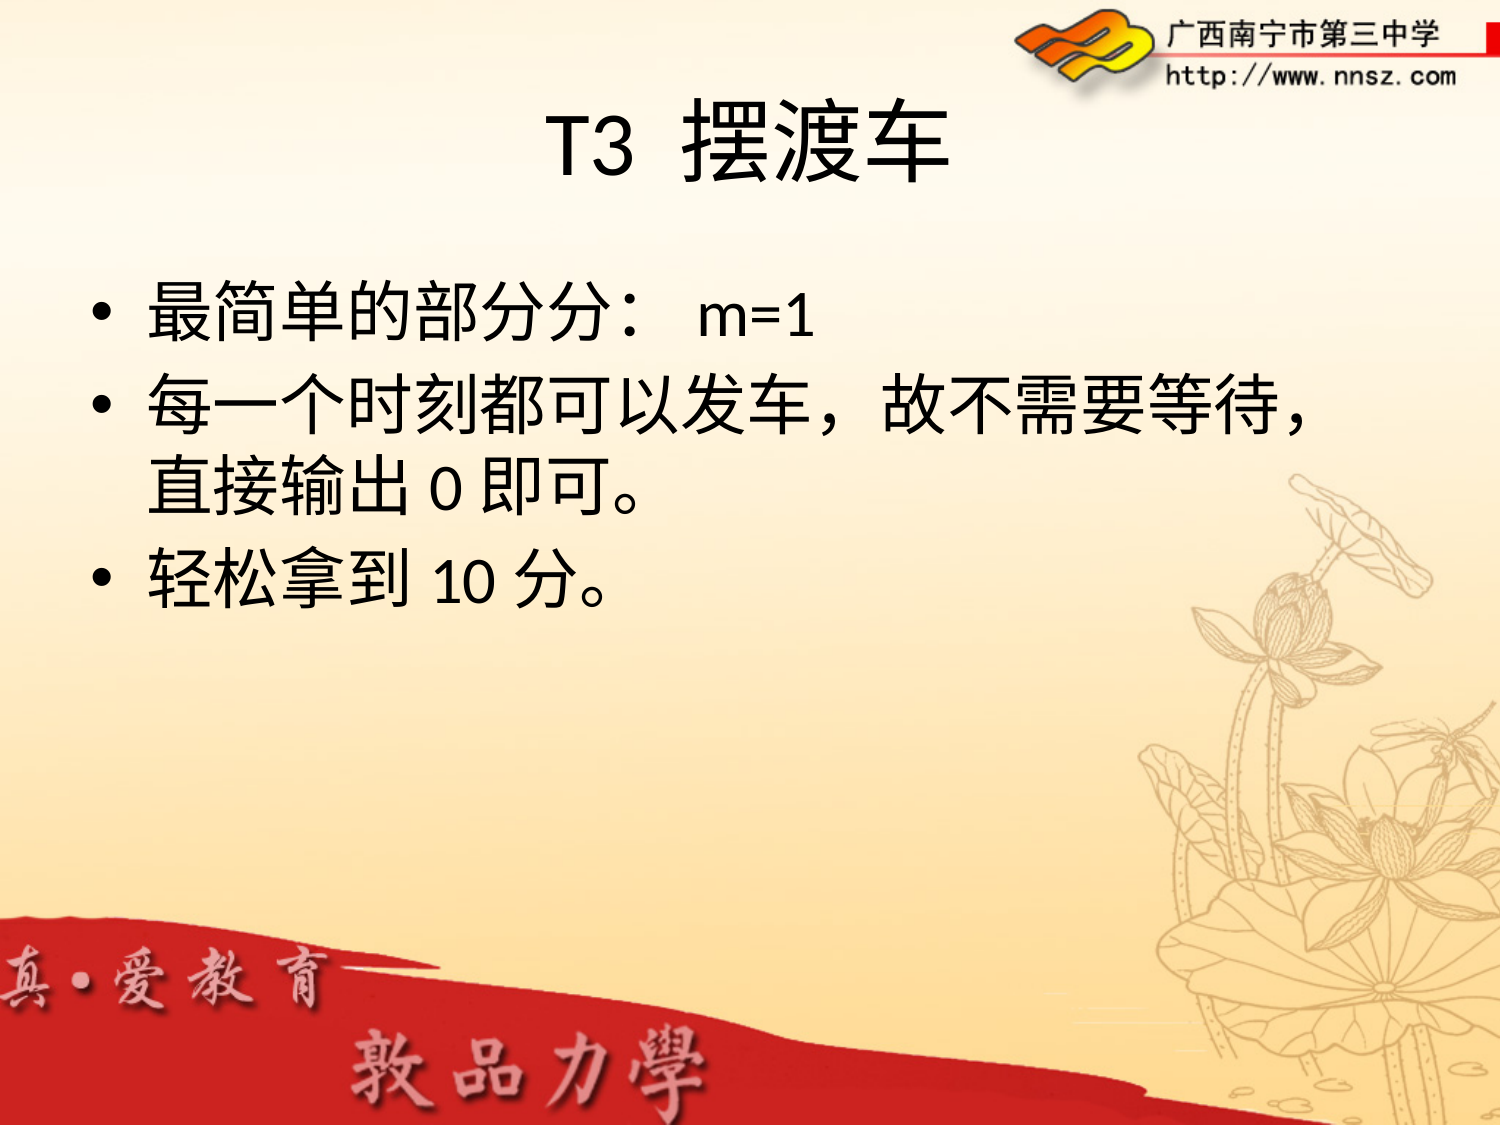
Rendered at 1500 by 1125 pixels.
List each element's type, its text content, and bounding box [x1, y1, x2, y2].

list 最简单的部分分：m=1 每一个时刻都可以发车，故不需要等待，直接输出0即可。 轻松拿到10分。 [75, 262, 1425, 1005]
title T3 摆渡车 [75, 45, 1425, 233]
picture [0, 0, 1500, 1125]
